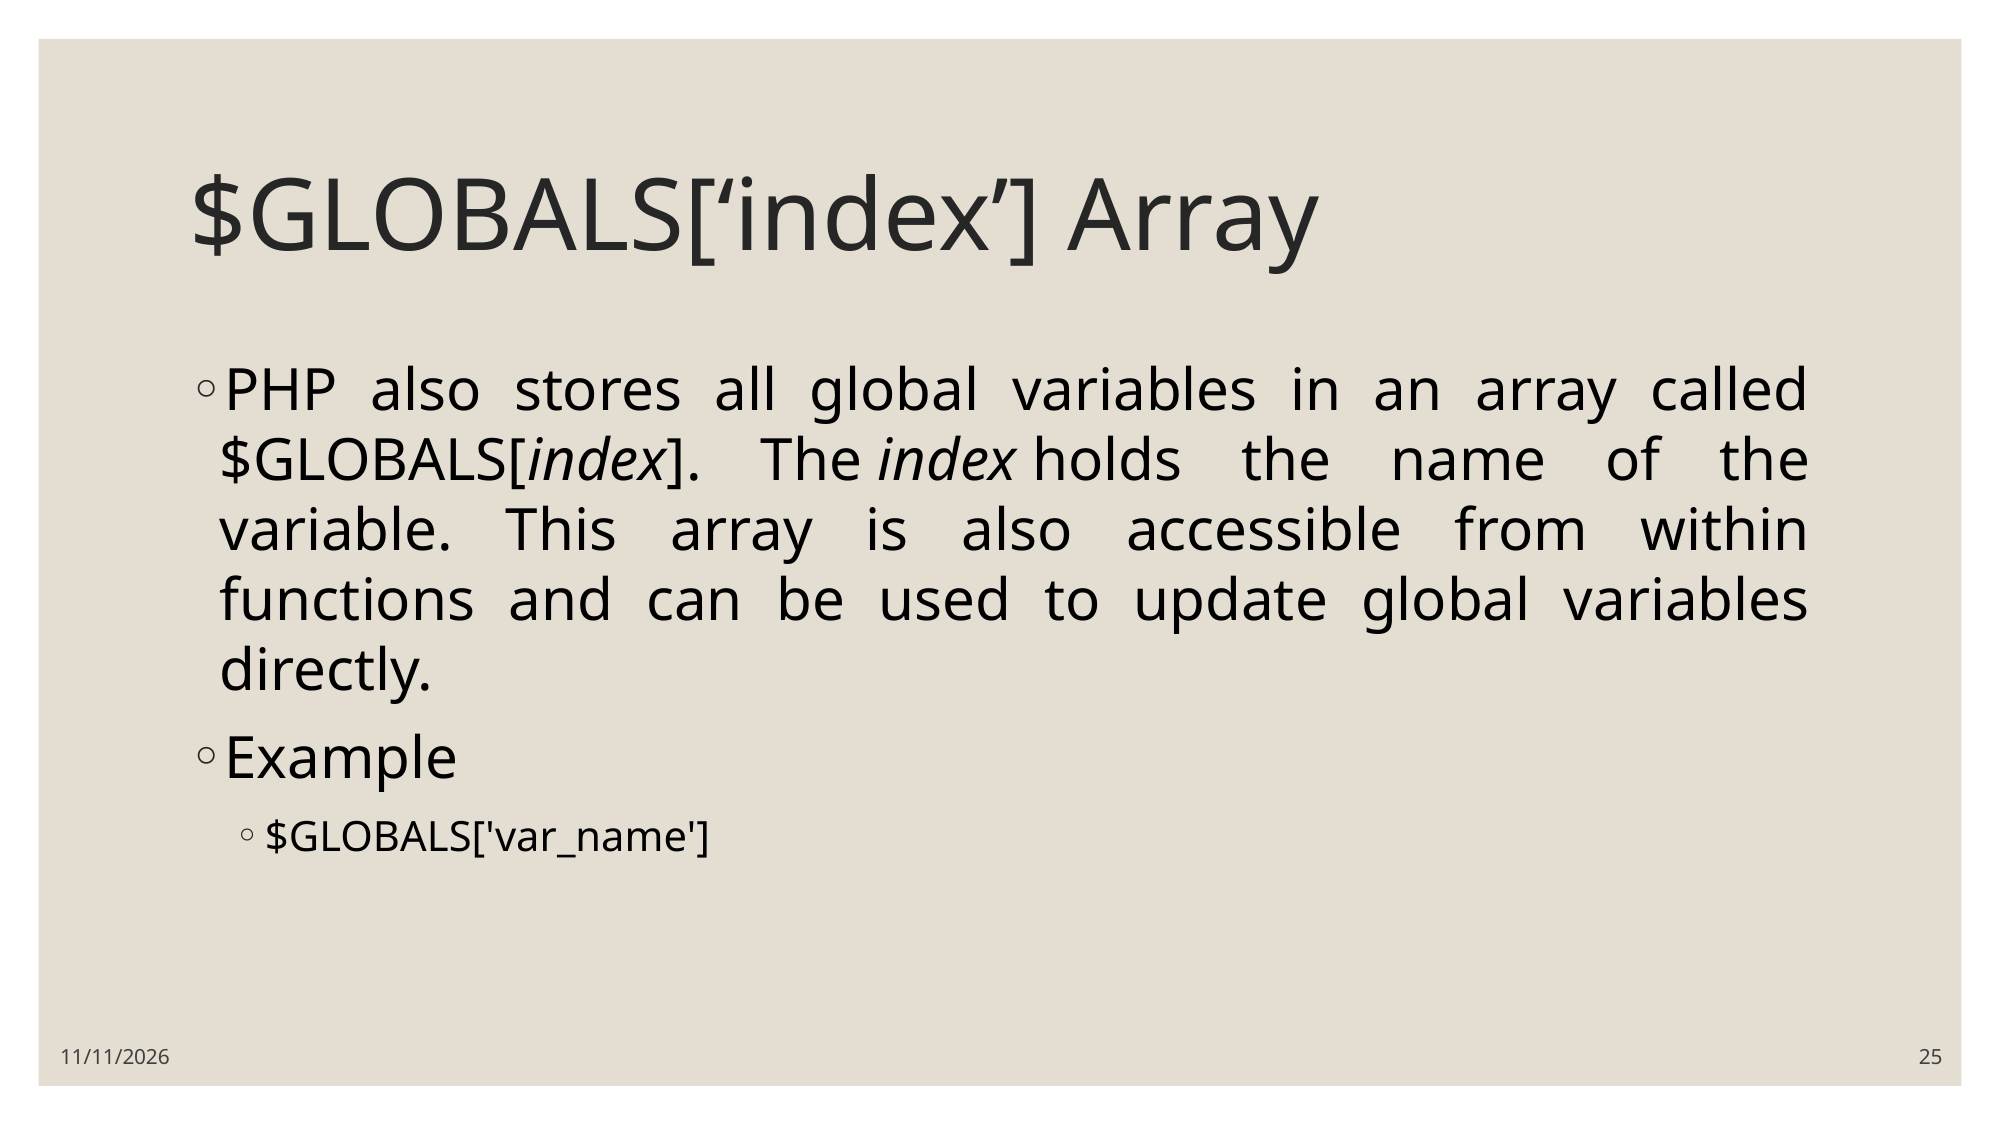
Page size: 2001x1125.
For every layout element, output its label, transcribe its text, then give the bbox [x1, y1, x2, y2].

slide_number 25 [1717, 1034, 1958, 1080]
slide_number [45, 1034, 495, 1080]
title $GLOBALS[‘index’] Array [174, 105, 1825, 331]
list PHP also stores all global variables in an array called $GLOBALS[index]. The index holds the name of the variable. This array is also accessible from within functions and can be used to update global variables directly. Example $GLOBALS['var_name'] [174, 345, 1825, 990]
